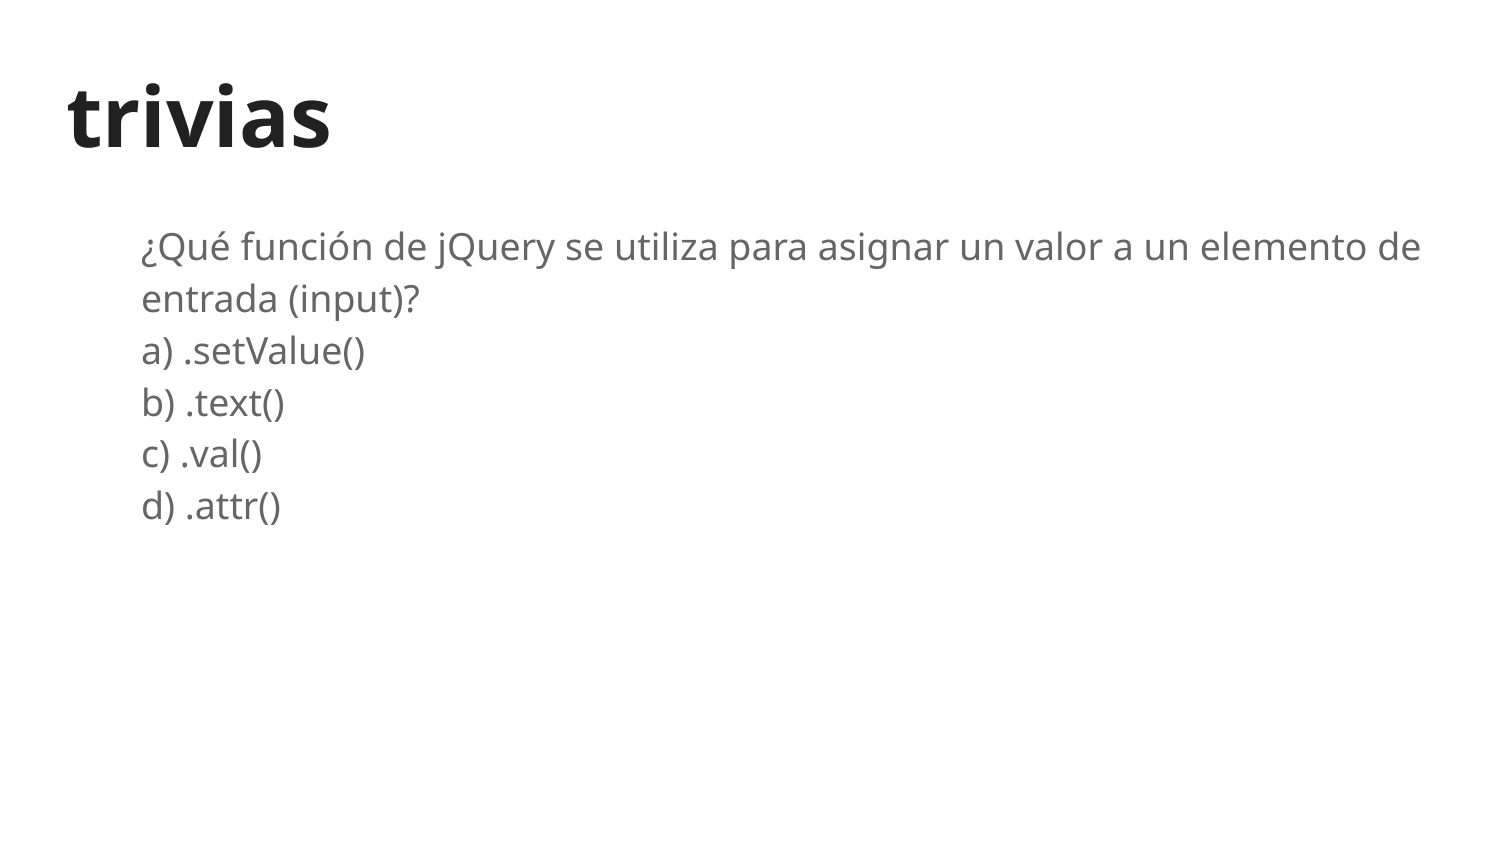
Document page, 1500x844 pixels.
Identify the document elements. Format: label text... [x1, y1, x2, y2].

list ¿Qué función de jQuery se utiliza para asignar un valor a un elemento de entrada (input)? a) .setValue() b) .text() c) .val() d) .attr() [51, 201, 1449, 750]
title trivias [51, 48, 1449, 180]
